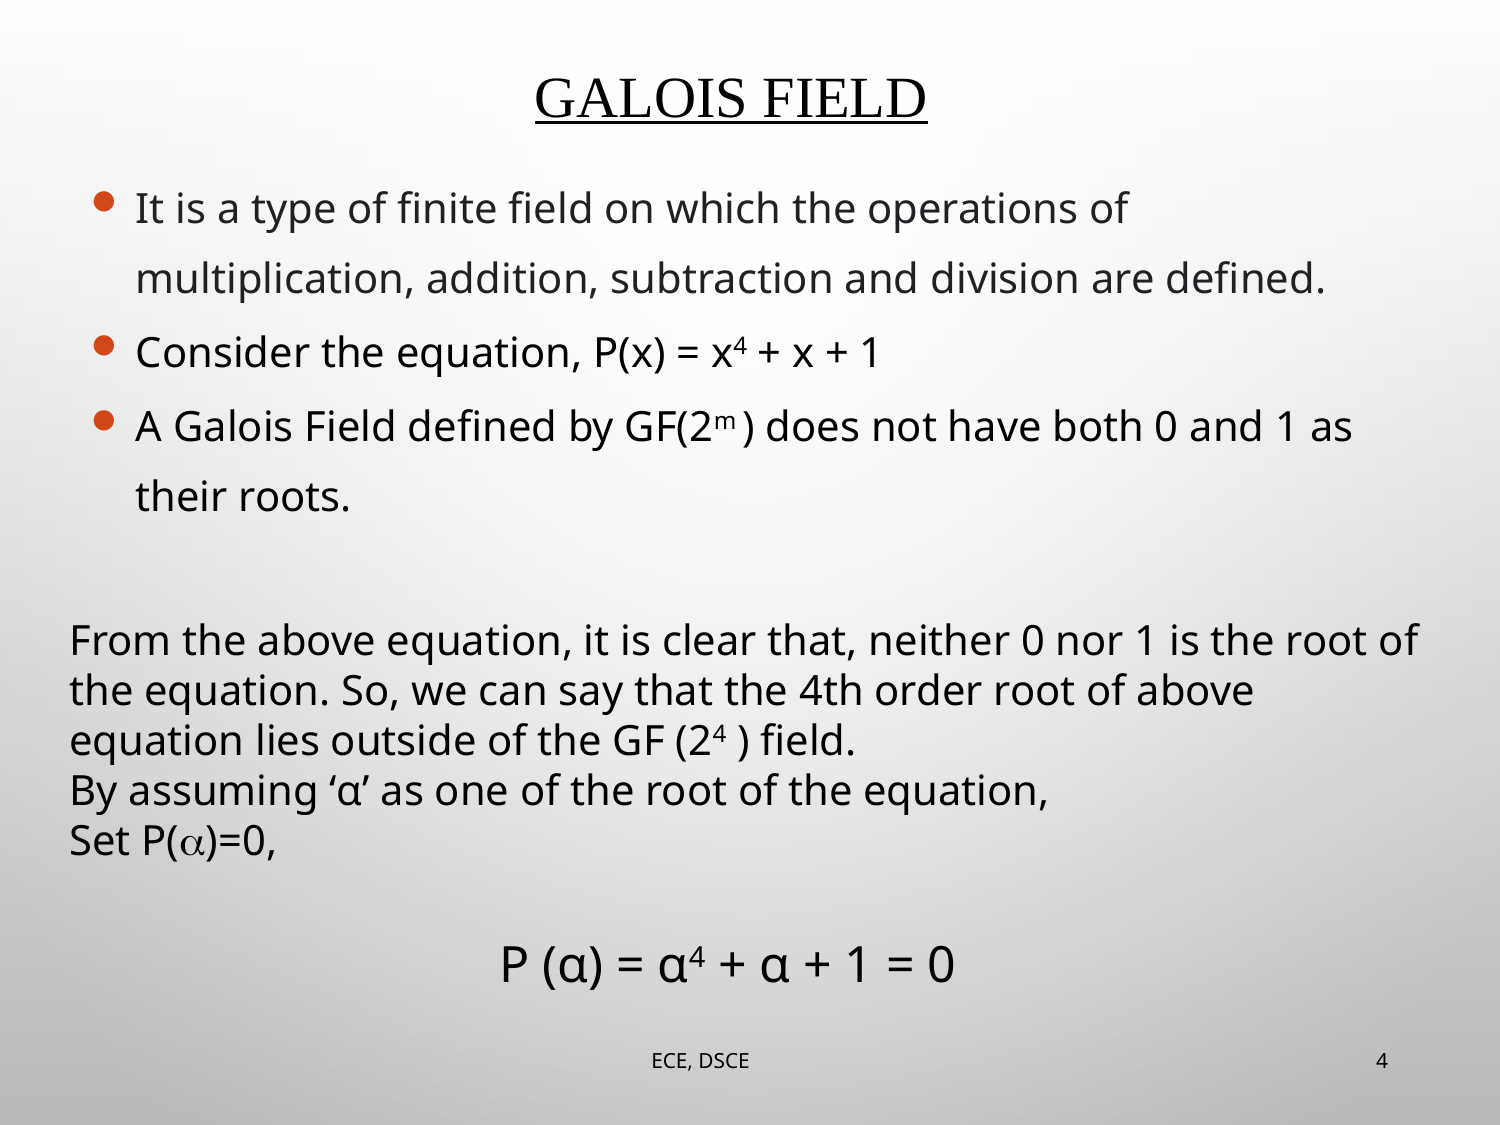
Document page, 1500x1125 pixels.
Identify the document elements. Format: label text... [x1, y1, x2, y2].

text_box ECE, DSCE 4 [636, 1030, 1458, 1091]
picture [0, 0, 1500, 1125]
text_box GALOIS FIELD [520, 51, 943, 137]
text_box It is a type of finite field on which the operations of multiplication, addition, subtraction and division are defined. Consider the equation, P(x) = x4 + x + 1 A Galois Field defined by GF(2m ) does not have both 0 and 1 as their roots. [80, 157, 1420, 594]
text_box From the above equation, it is clear that, neither 0 nor 1 is the root of the equation. So, we can say that the 4th order root of above equation lies outside of the GF (24 ) field. By assuming ‘α’ as one of the root of the equation, Set P()=0, [54, 606, 1436, 872]
text_box P (α) = α4 + α + 1 = 0 [484, 924, 985, 1045]
